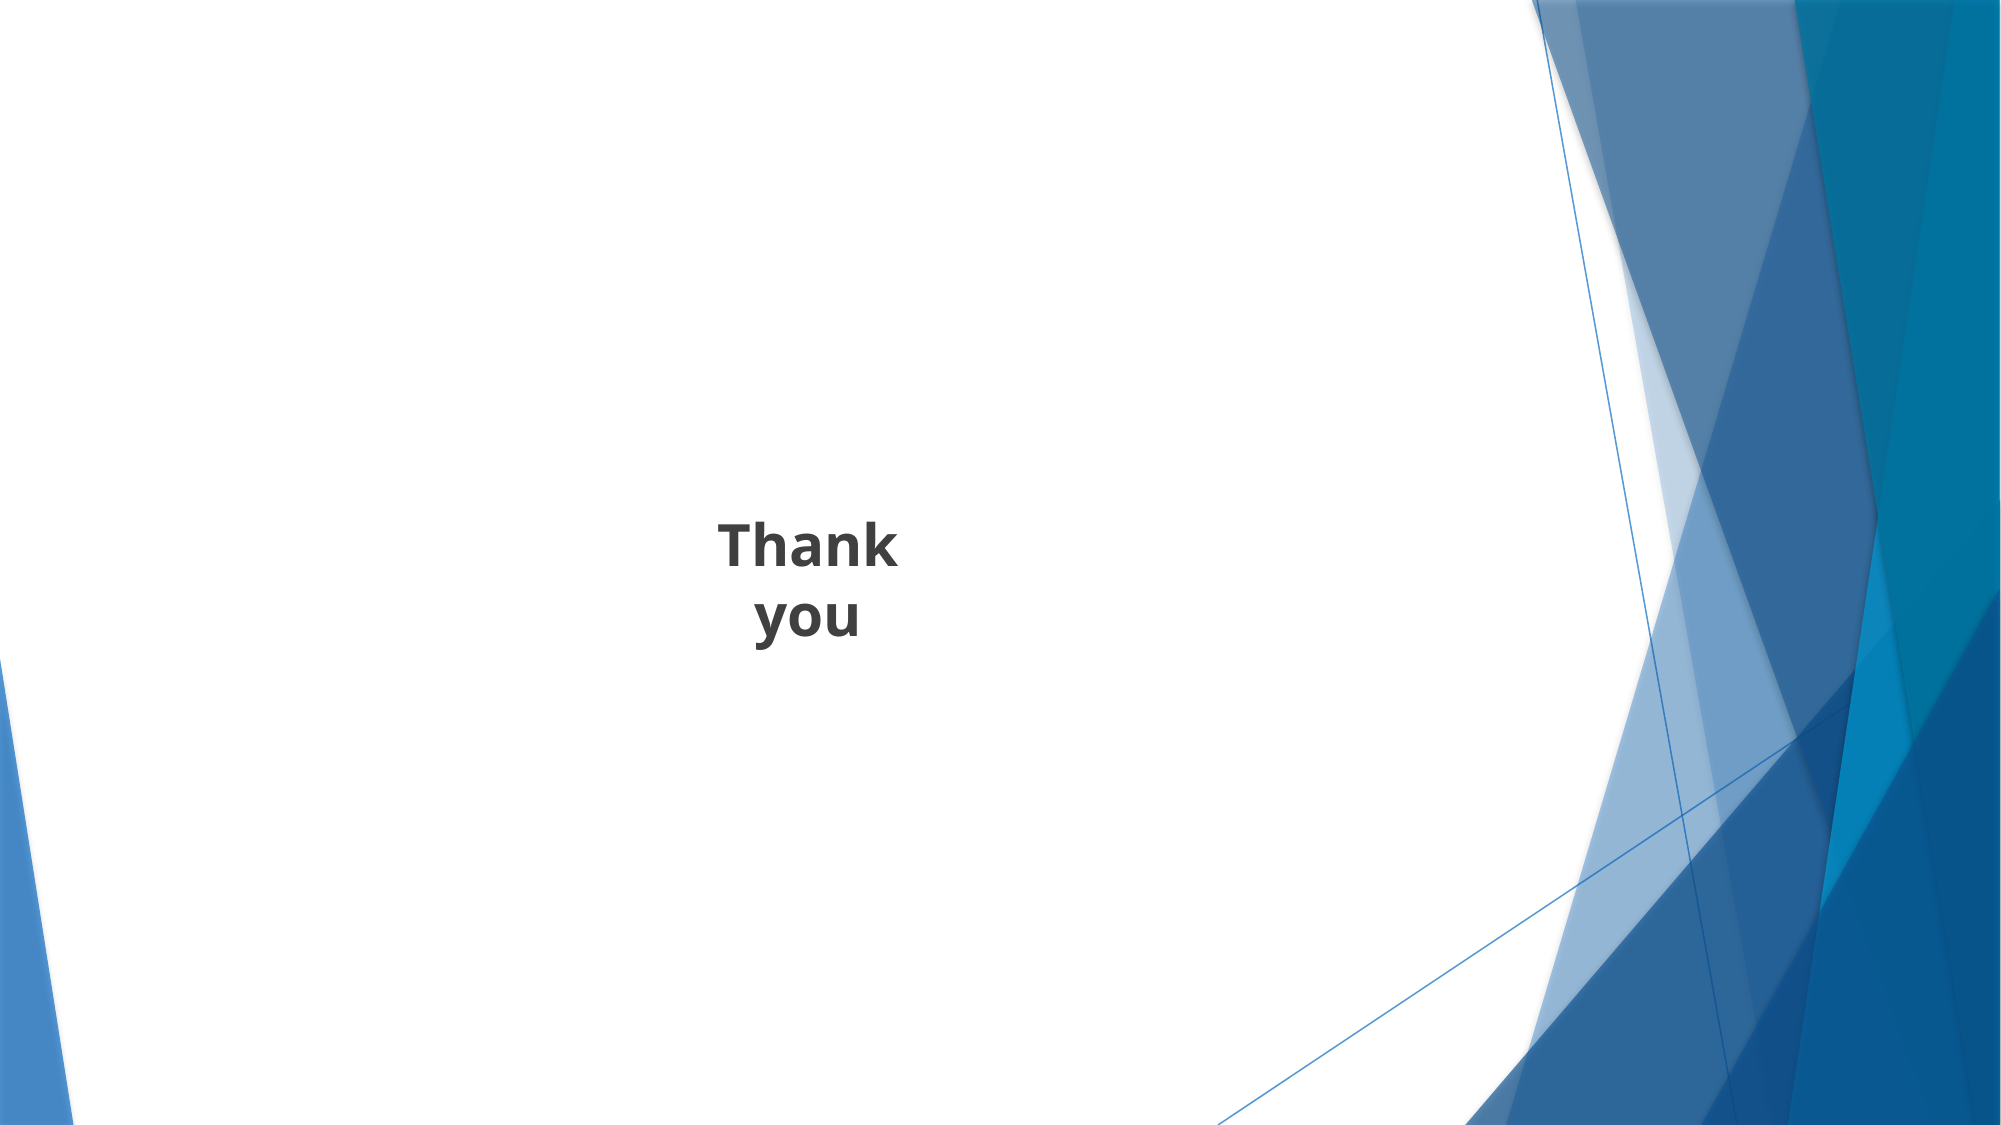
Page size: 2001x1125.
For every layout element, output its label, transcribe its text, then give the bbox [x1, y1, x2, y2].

list Thank you [644, 500, 973, 603]
